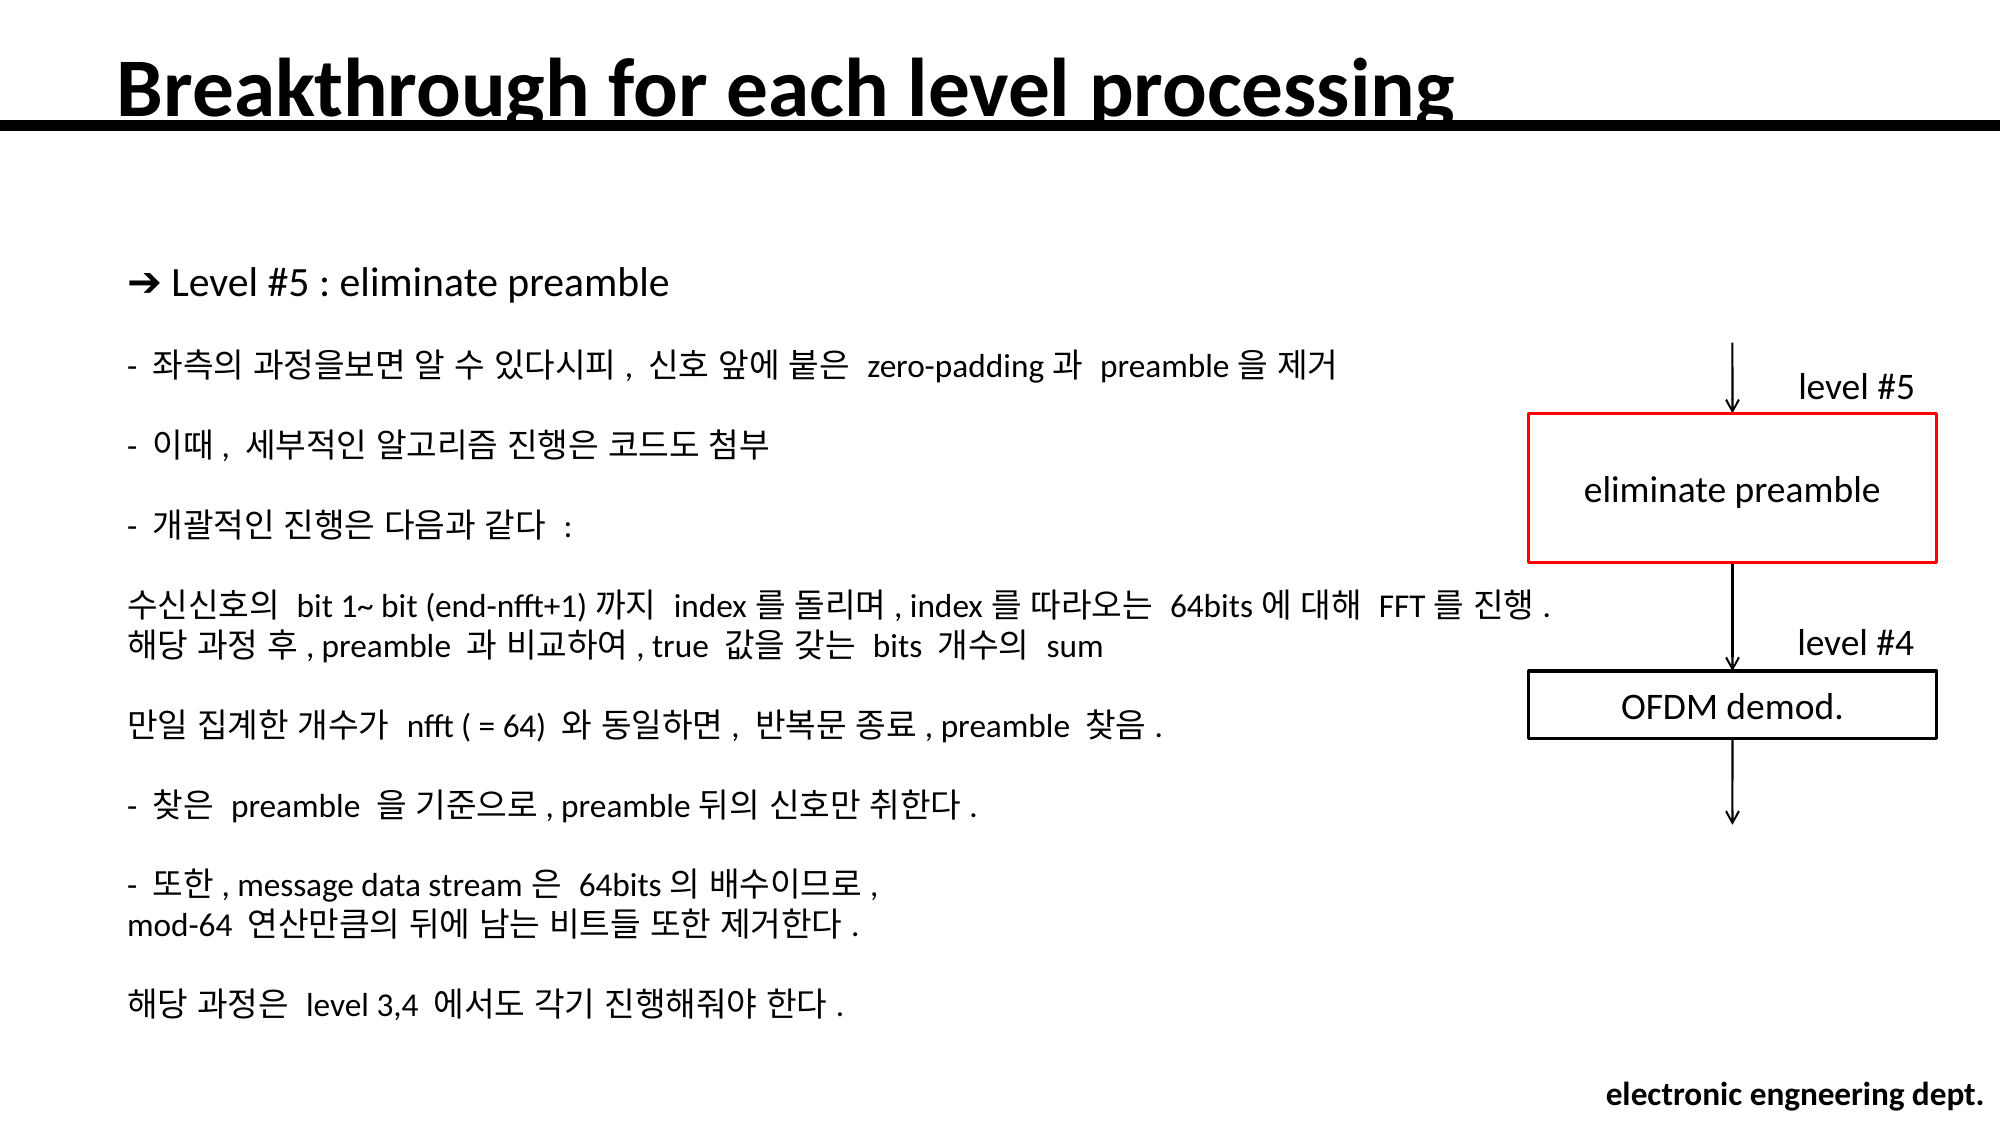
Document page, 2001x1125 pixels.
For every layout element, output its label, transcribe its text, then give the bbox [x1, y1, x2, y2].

text_box eliminate preamble [1527, 412, 1938, 564]
text_box level #5 [1783, 354, 1931, 412]
text_box [0, 120, 2000, 131]
text_box level #4 [1782, 610, 1934, 671]
text_box OFDM demod. [1527, 669, 1938, 740]
title Breakthrough for each level processing [101, 131, 1902, 140]
text_box electronic engneering dept. [1405, 1065, 2000, 1120]
title Breakthrough for each level processing [101, 26, 1902, 120]
text_box ➔ Level #5 : eliminate preamble - 좌측의 과정을보면 알 수 있다시피, 신호 앞에 붙은 zero-padding과 preamble을 제거 - 이때, 세부적인 알고리즘 진행은 코드도 첨부 - 개괄적인 진행은 다음과 같다 : 수신신호의 bit 1~ bit (end-nfft+1)까지 index를 돌리며, index를 따라오는 64bits에 대해 FFT를 진행. 해당 과정 후, preamble 과 비교하여, true 값을 갖는 bits 개수의 sum 만일 집계한 개수가 nfft ( = 64) 와 동일하면, 반복문 종료, preamble 찾음. - 찾은 preamble 을 기준으로, preamble뒤의 신호만 취한다. - 또한, message data stream은 64bits의 배수이므로, mod-64 연산만큼의 뒤에 남는 비트들 또한 제거한다. 해당 과정은 level 3,4 에서도 각기 진행해줘야 한다. [112, 247, 1888, 1031]
